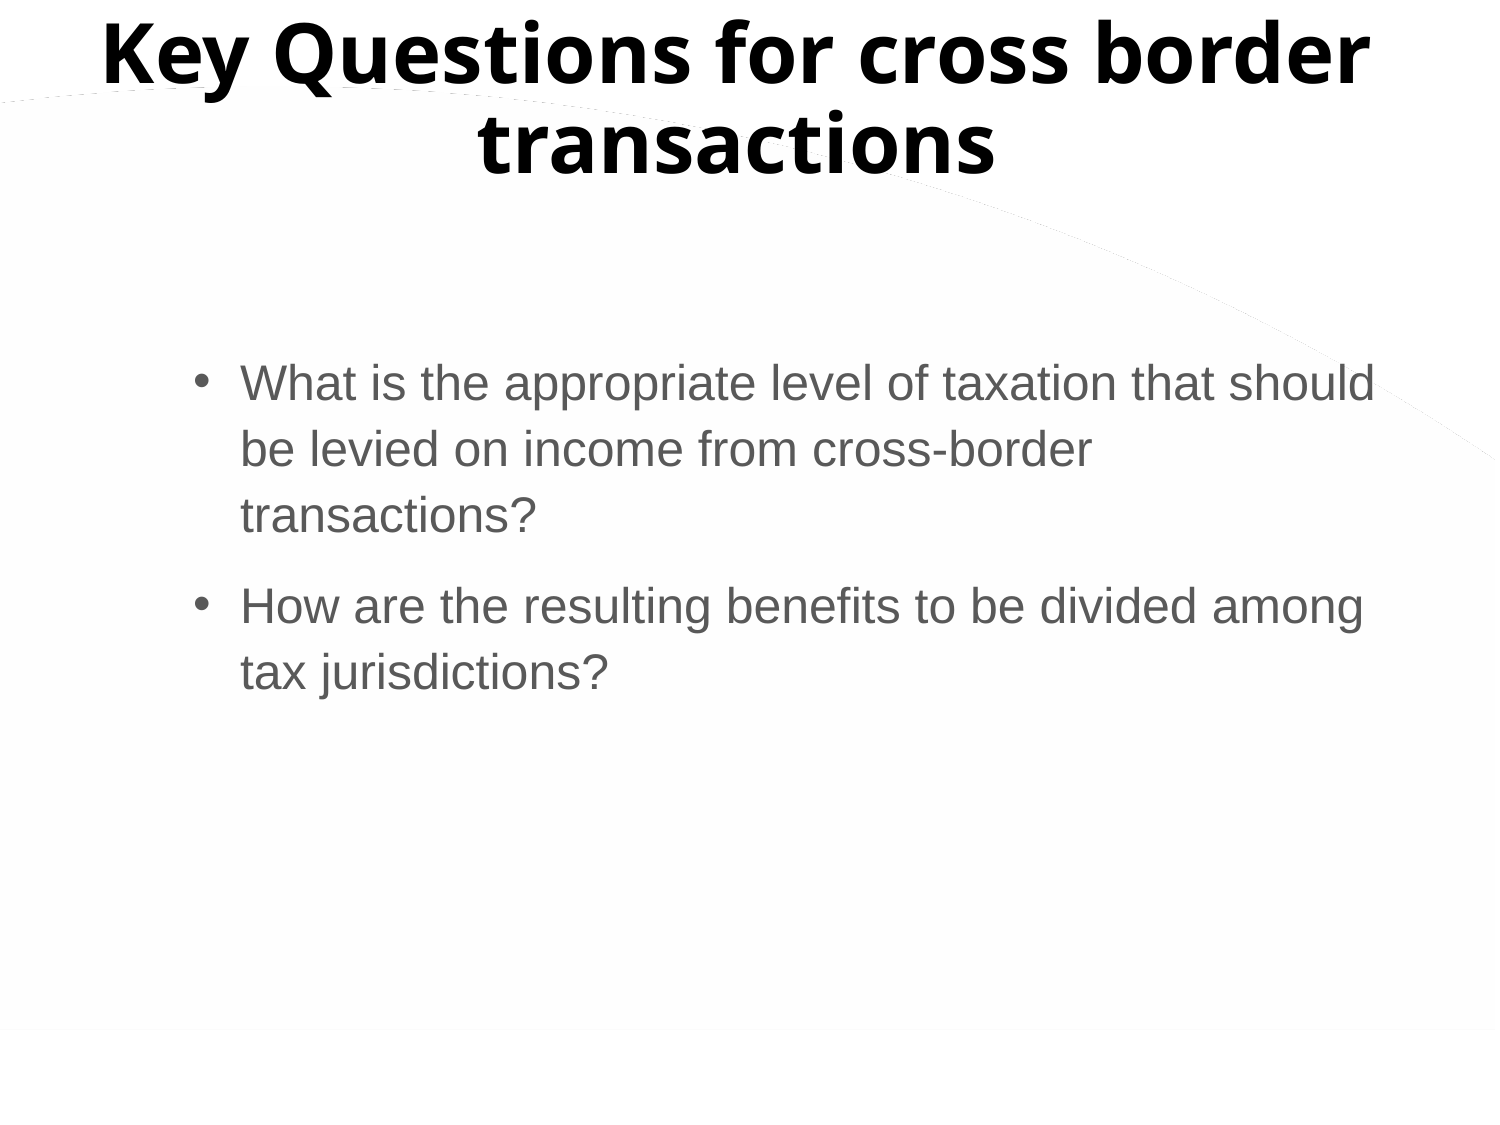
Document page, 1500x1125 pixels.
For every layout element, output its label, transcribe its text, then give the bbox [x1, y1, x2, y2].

picture [0, 86, 1495, 1030]
title Key Questions for cross border transactions [23, 71, 1451, 86]
